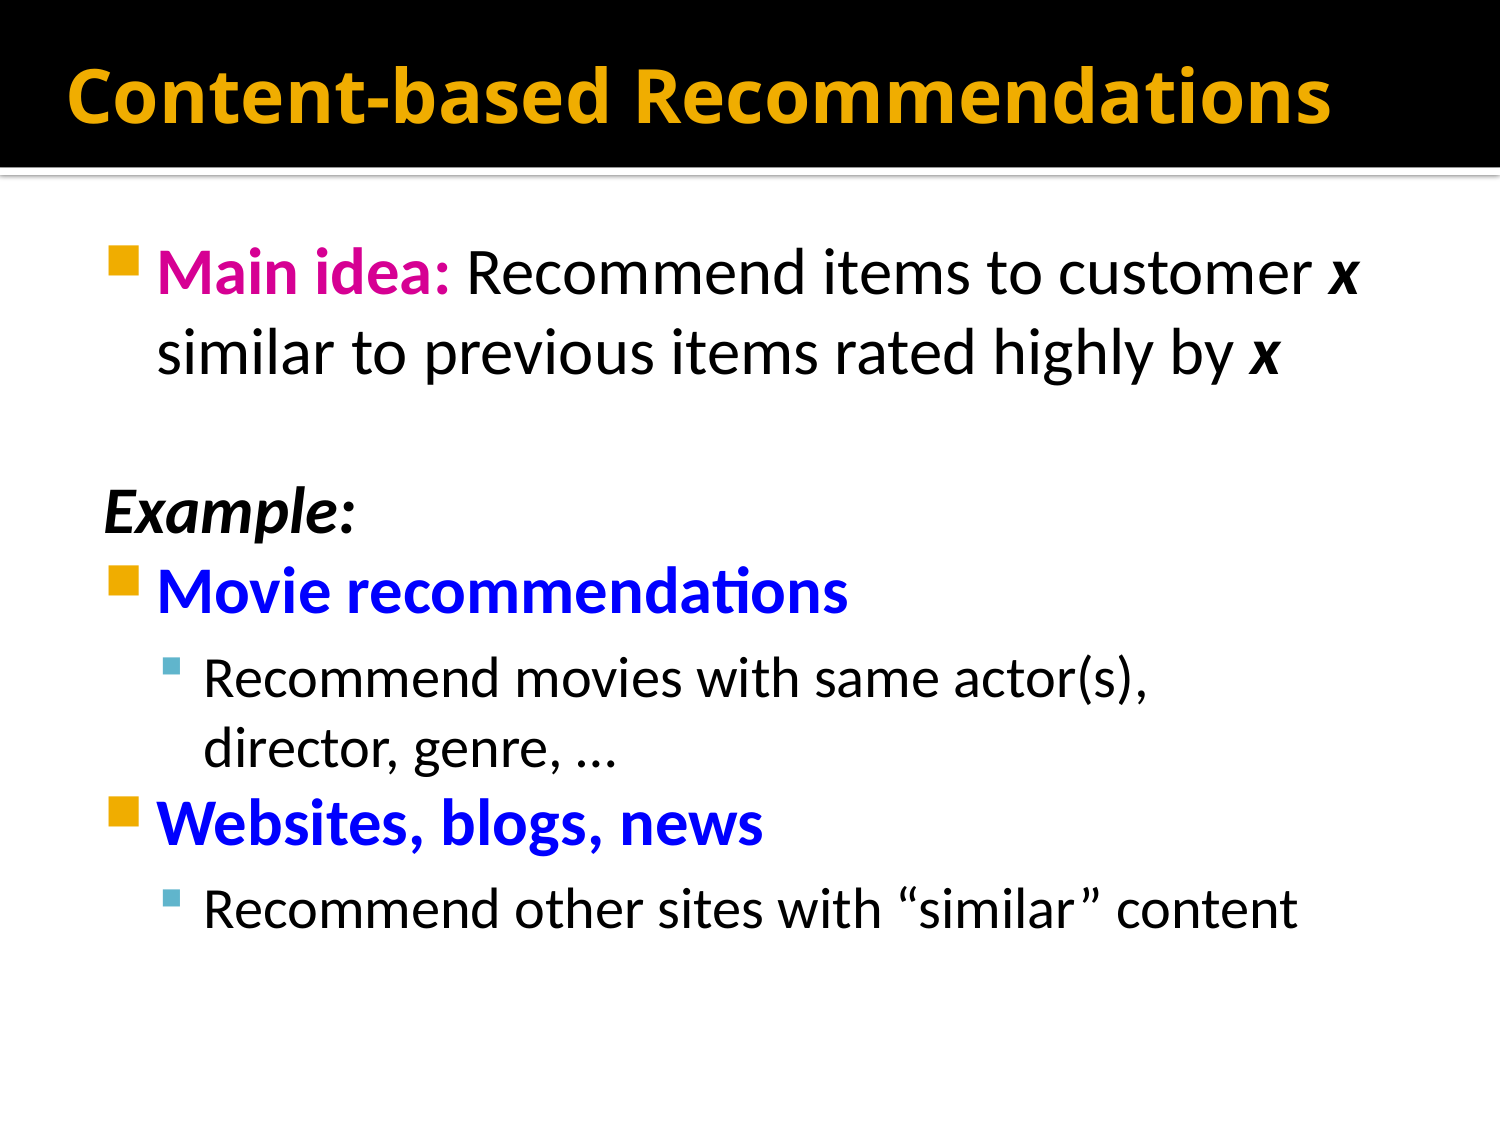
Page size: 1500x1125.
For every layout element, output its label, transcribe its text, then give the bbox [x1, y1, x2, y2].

list Main idea: Recommend items to customer x similar to previous items rated highly by x Example: Movie recommendations Recommend movies with same actor(s), director, genre, … Websites, blogs, news Recommend other sites with “similar” content [75, 212, 1425, 1075]
title Content-based Recommendations [50, 12, 1500, 175]
